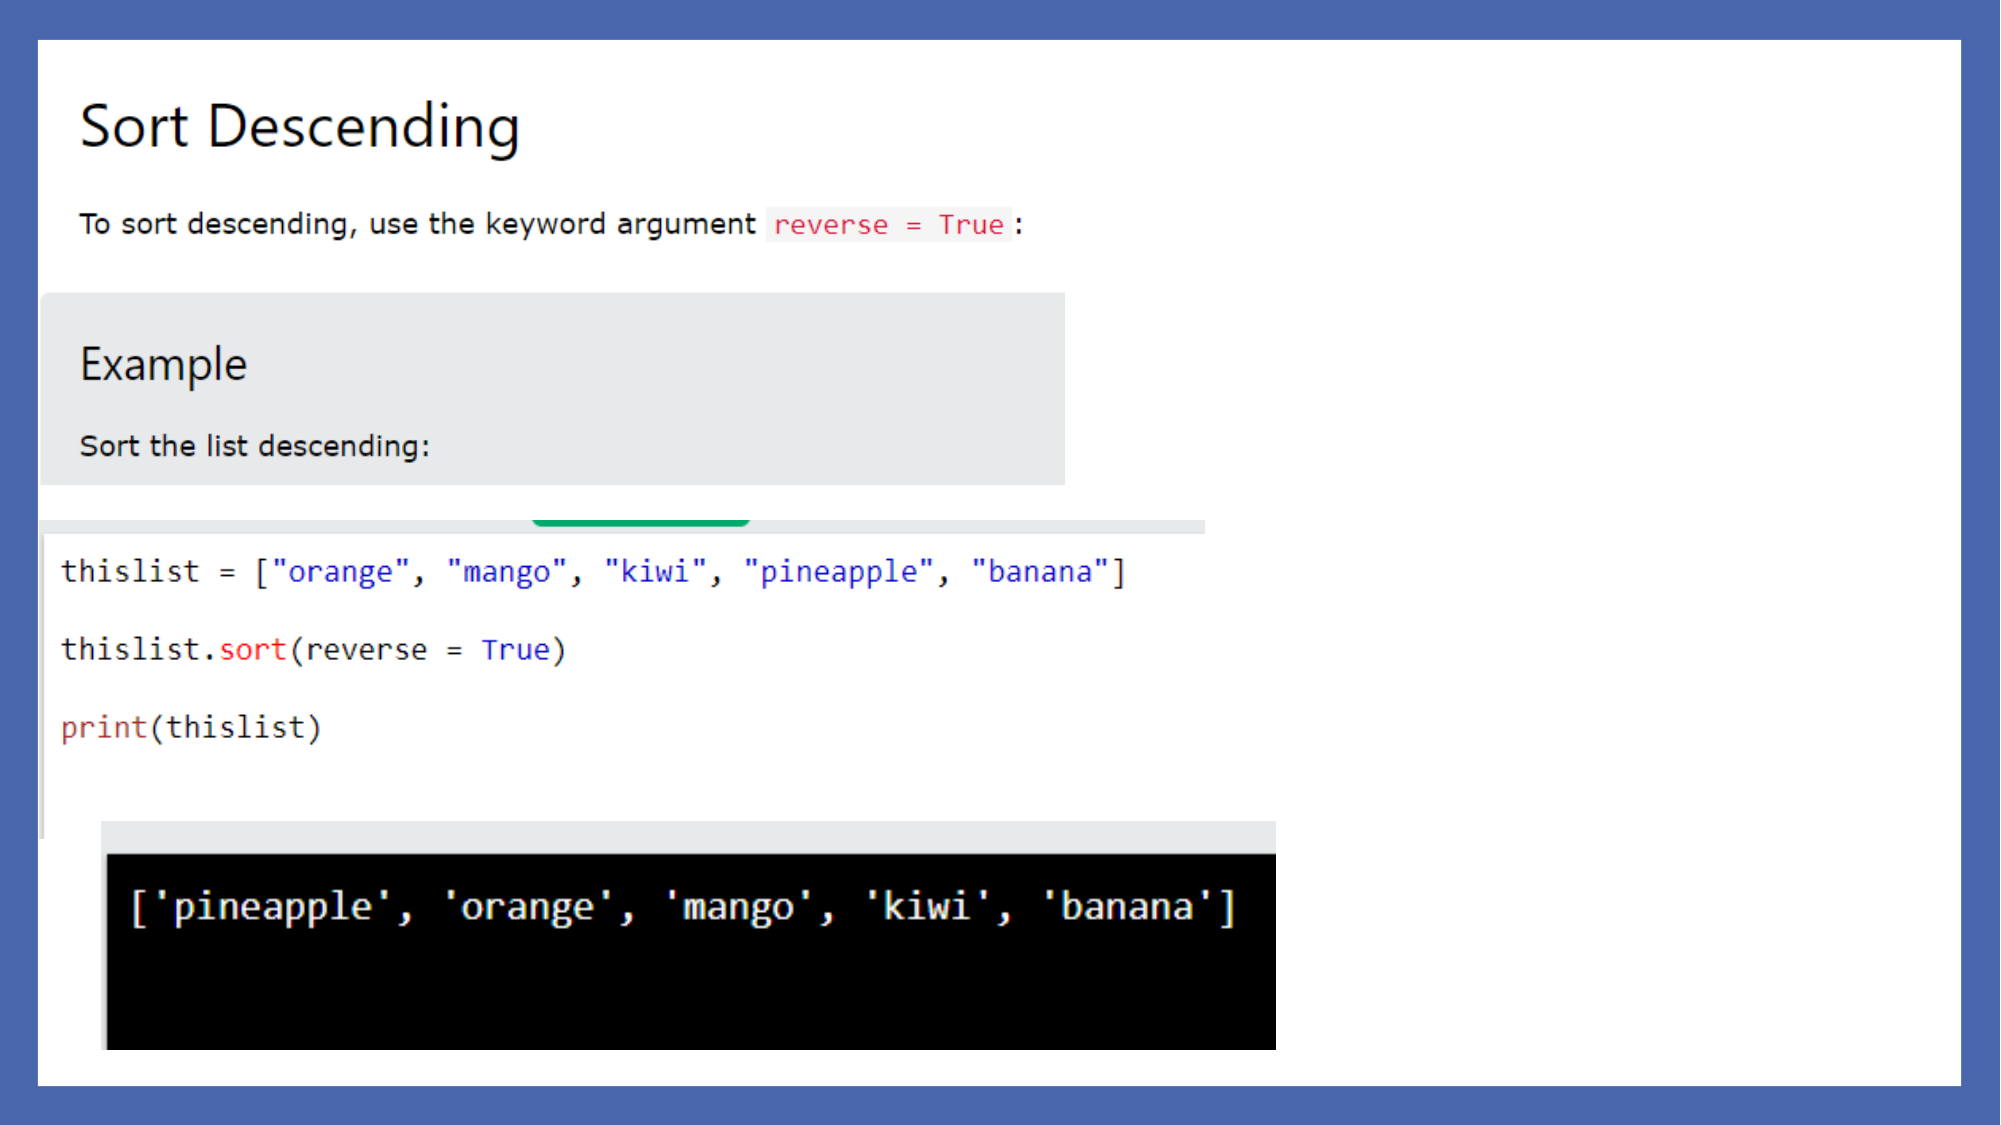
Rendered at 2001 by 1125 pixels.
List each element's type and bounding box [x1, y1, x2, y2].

picture [39, 520, 1276, 1051]
picture [39, 49, 1065, 485]
